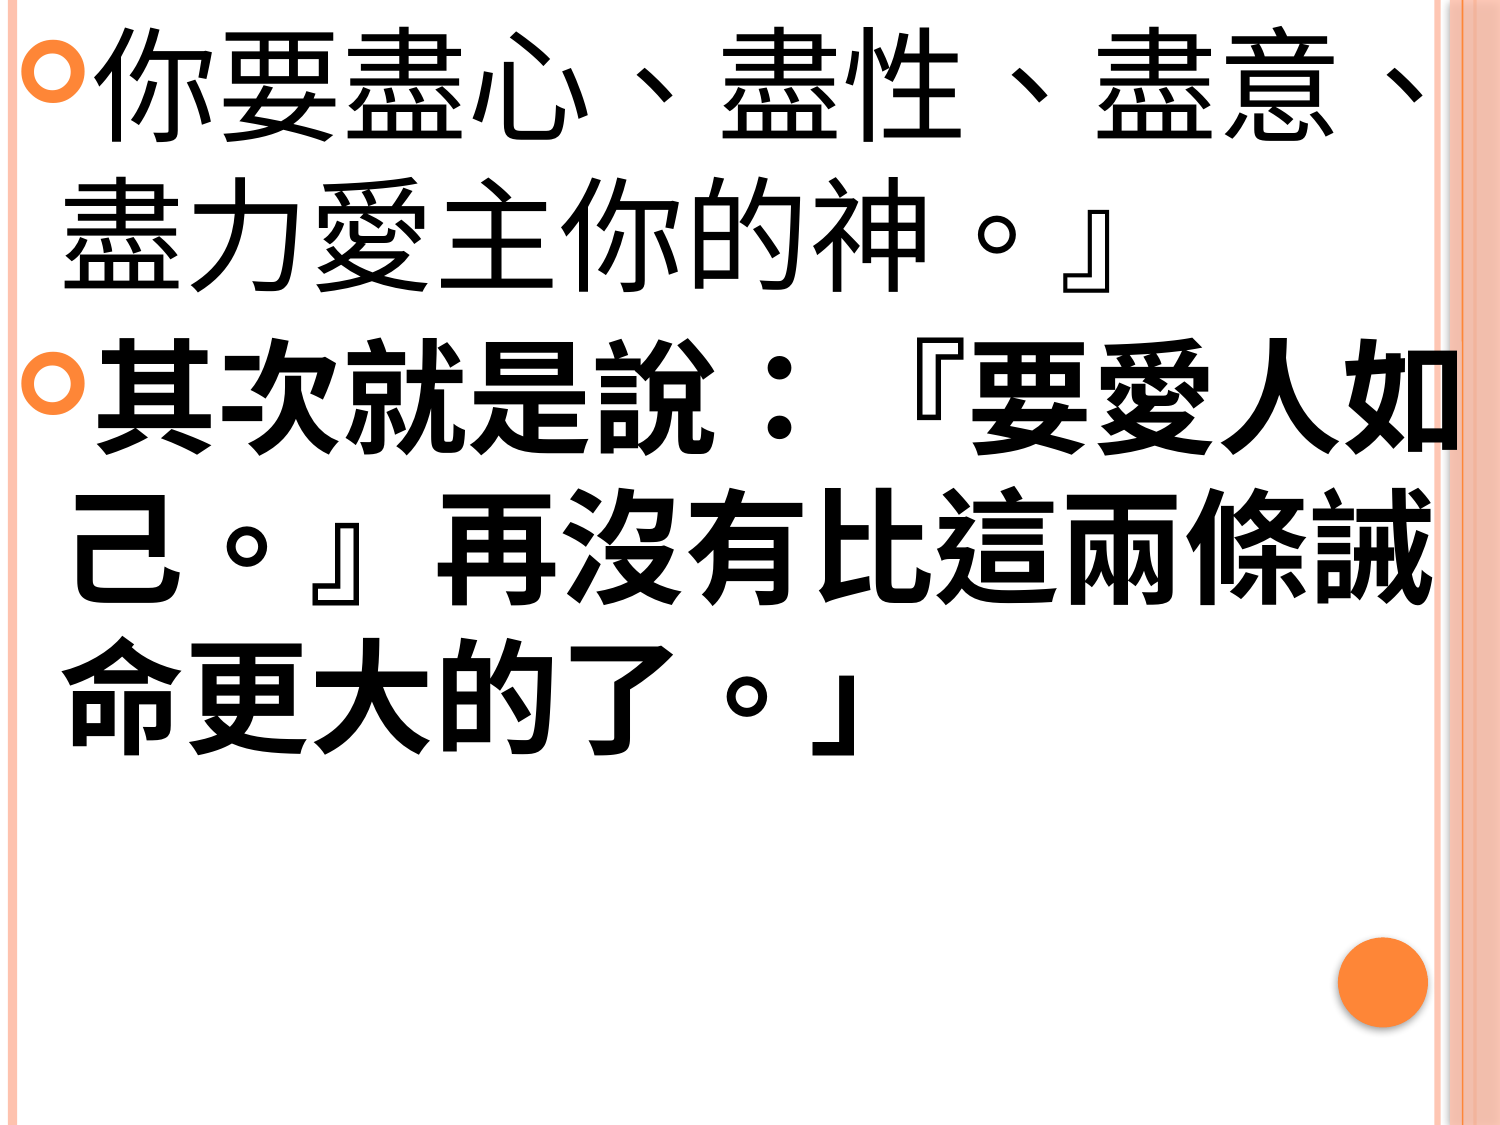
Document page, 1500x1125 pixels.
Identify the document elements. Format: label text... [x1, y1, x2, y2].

list 你要盡心、盡性、盡意、盡力愛主你的神。』 其次就是說：『要愛人如己。』再沒有比這兩條誡命更大的了。」 [0, 0, 1500, 1125]
